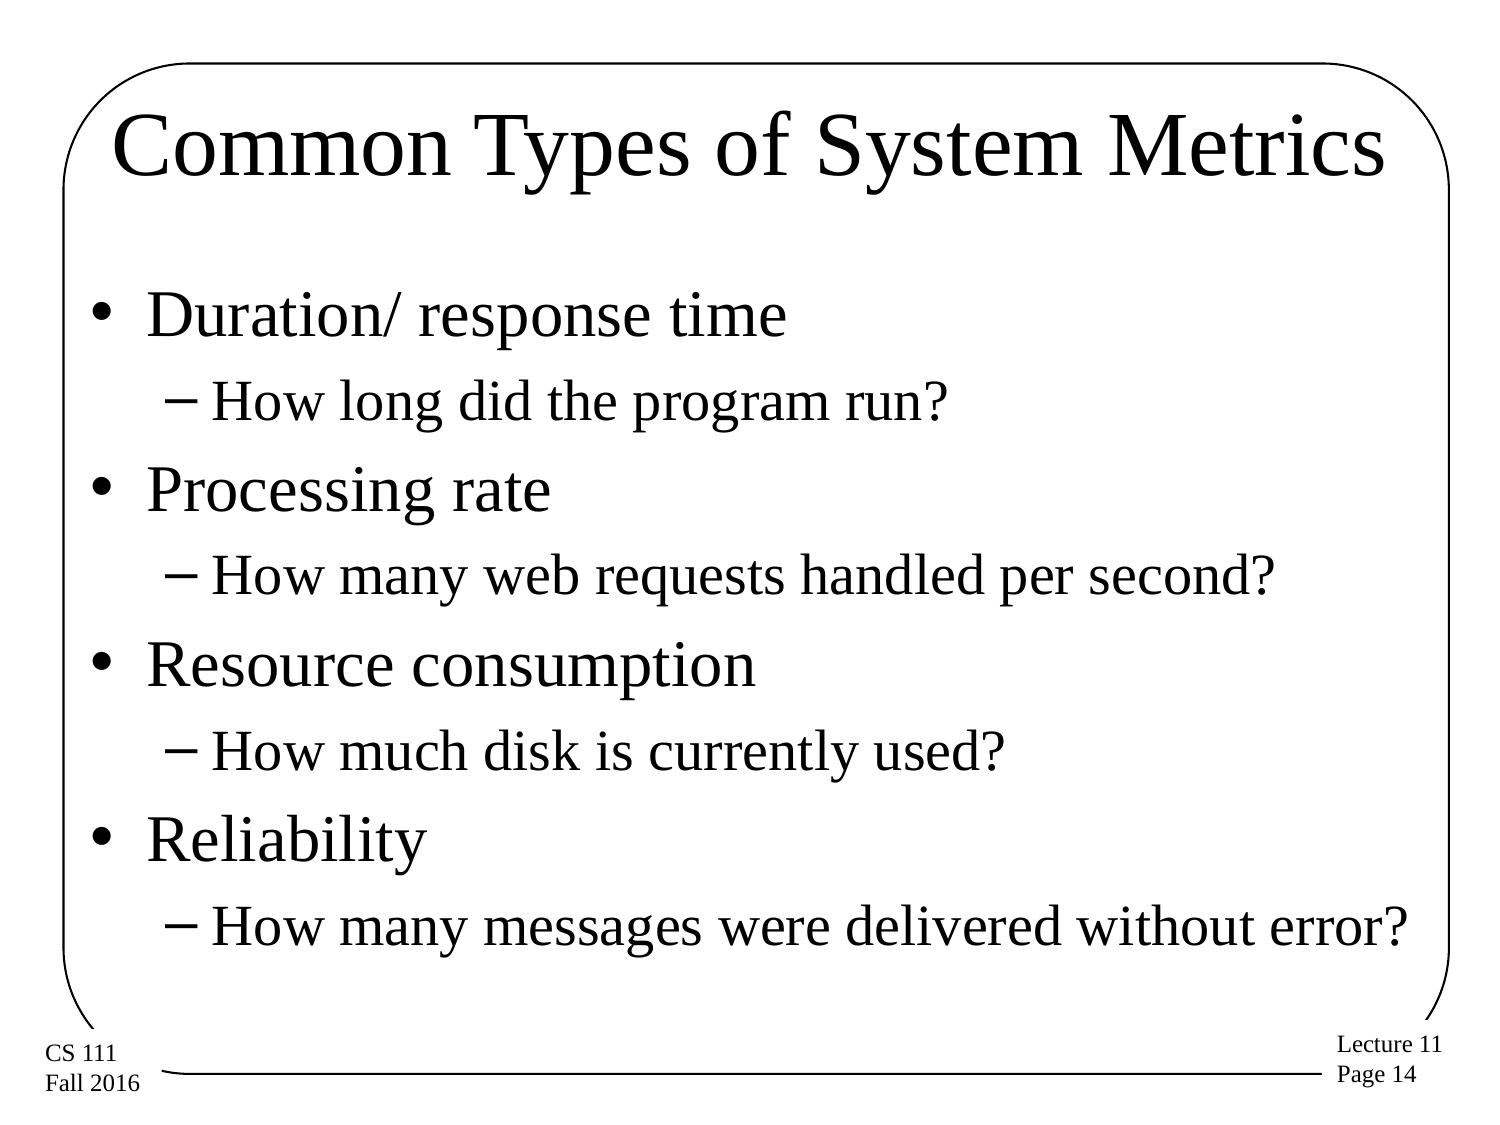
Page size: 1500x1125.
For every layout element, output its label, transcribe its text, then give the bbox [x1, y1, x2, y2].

title Common Types of System Metrics [74, 44, 1426, 233]
list Duration/ response time How long did the program run? Processing rate How many web requests handled per second? Resource consumption How much disk is currently used? Reliability How many messages were delivered without error? [74, 262, 1426, 1006]
